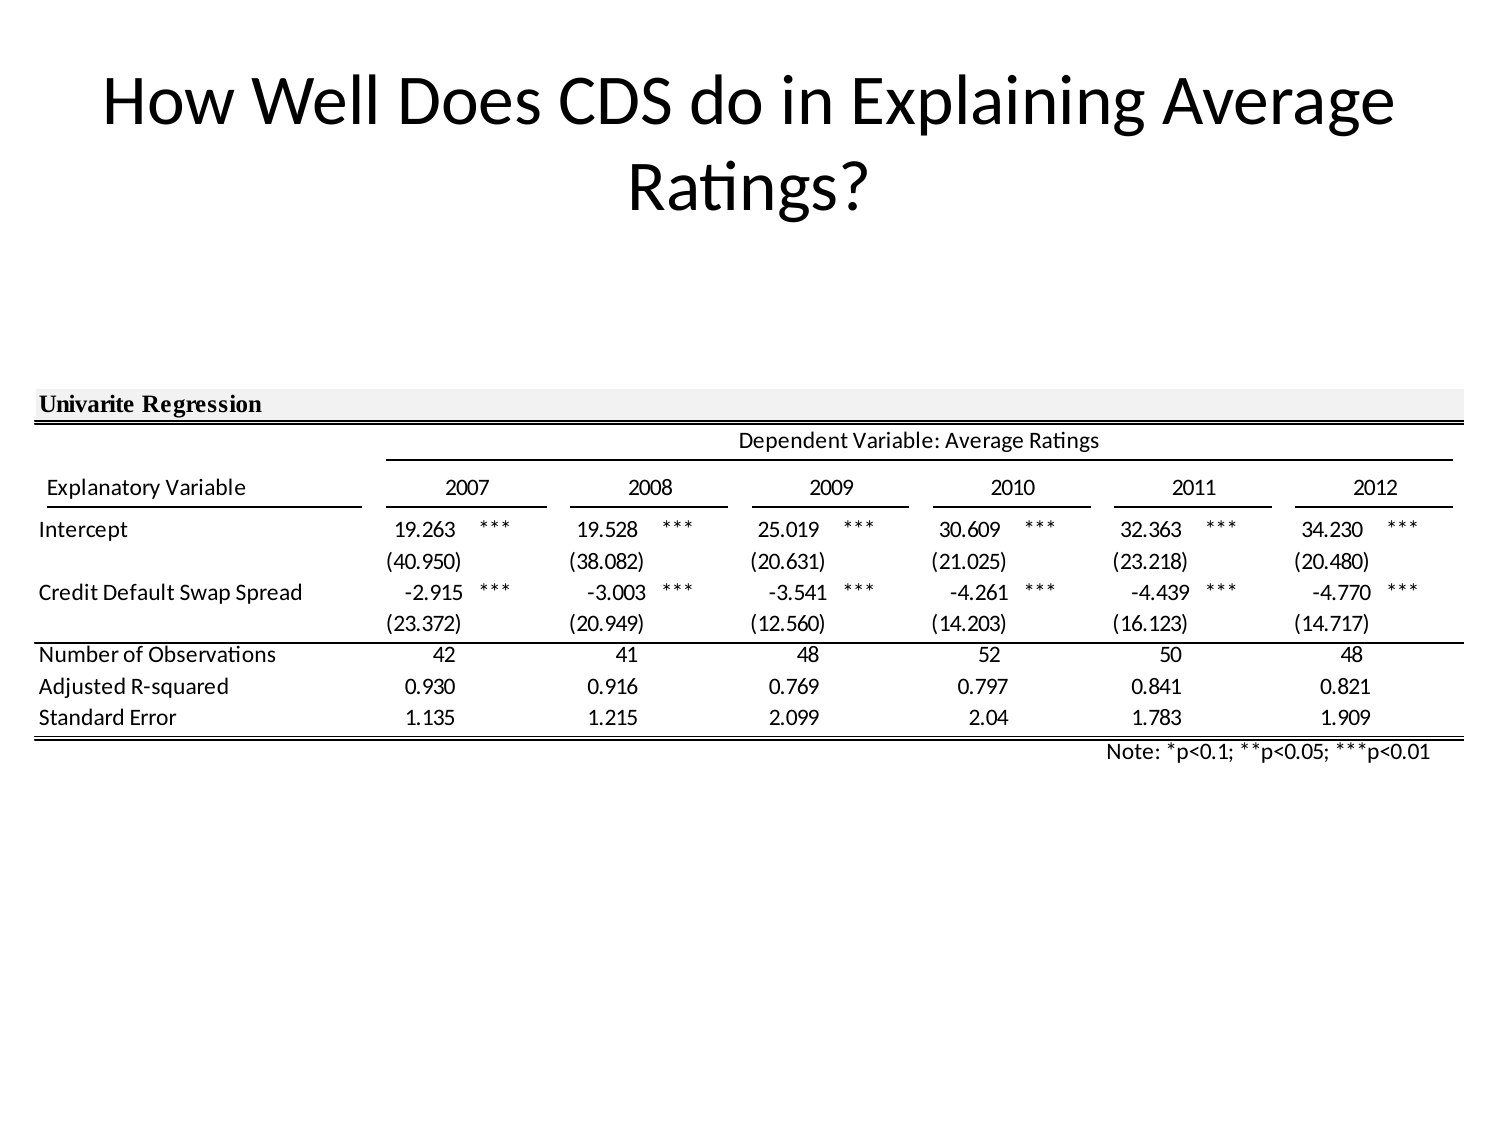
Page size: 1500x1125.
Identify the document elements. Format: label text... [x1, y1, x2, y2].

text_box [34, 387, 1466, 773]
title How Well Does CDS do in Explaining Average Ratings? [75, 45, 1425, 233]
